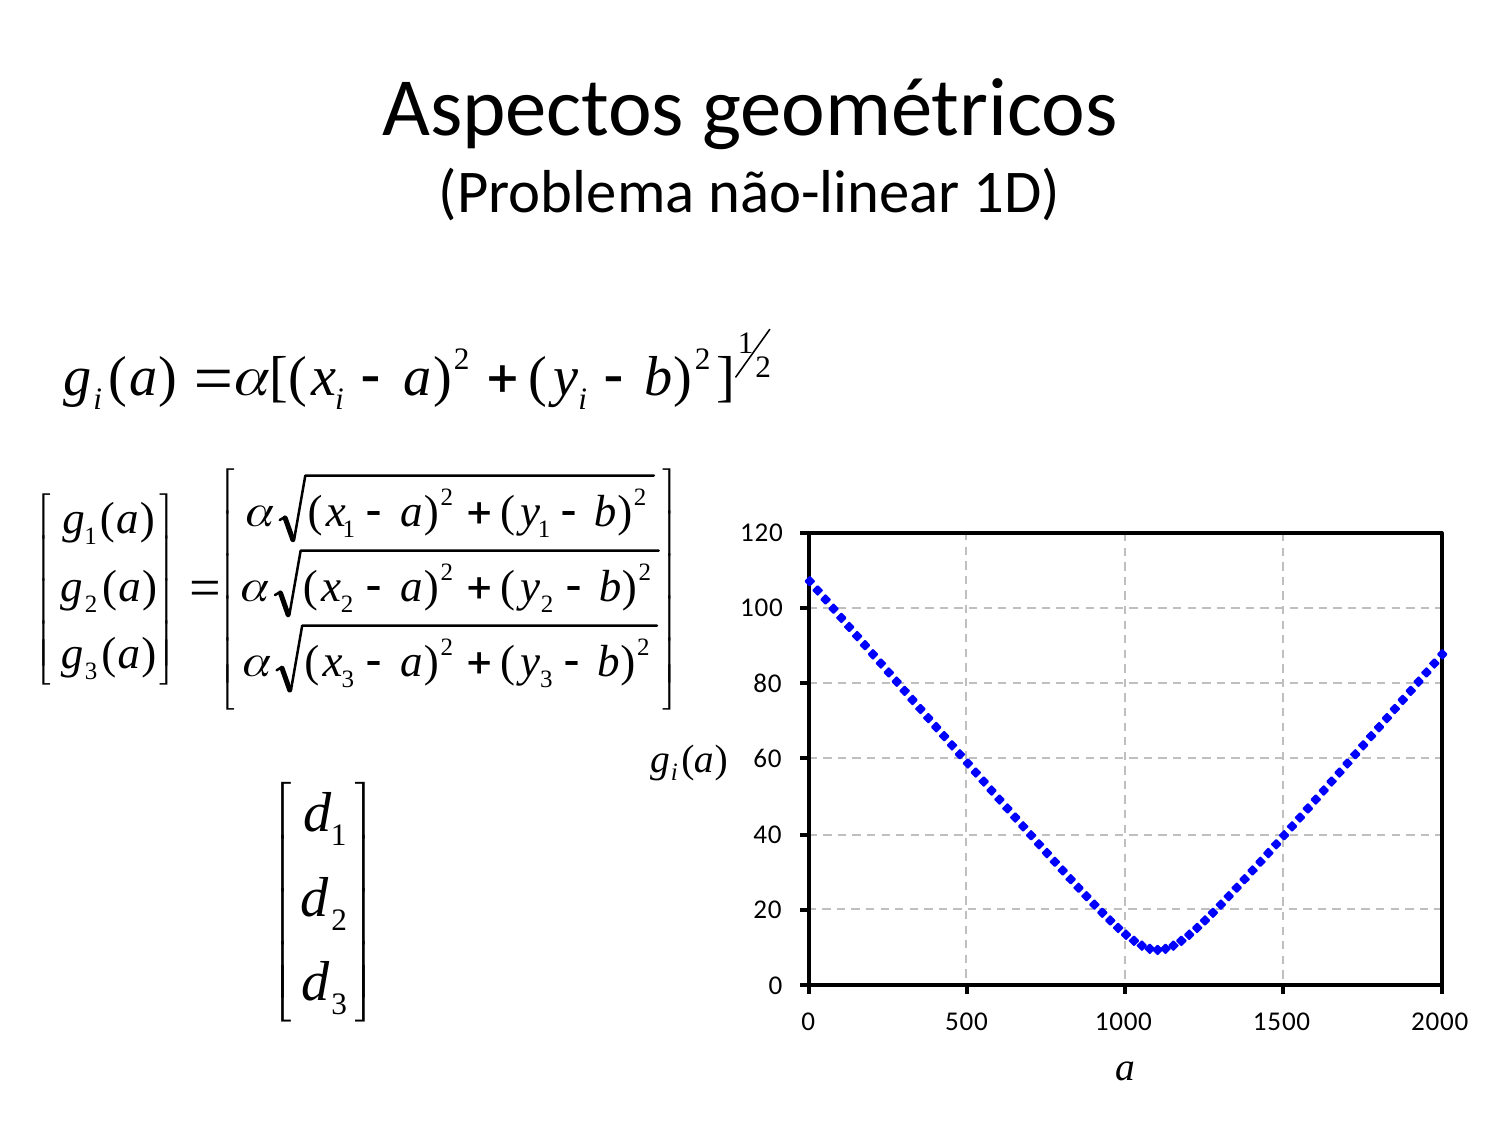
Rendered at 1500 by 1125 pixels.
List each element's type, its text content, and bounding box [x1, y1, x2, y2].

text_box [264, 765, 391, 1036]
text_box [29, 455, 689, 721]
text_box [48, 313, 787, 427]
picture [608, 499, 1500, 1125]
title Aspectos geométricos (Problema não-linear 1D) [75, 45, 1425, 233]
